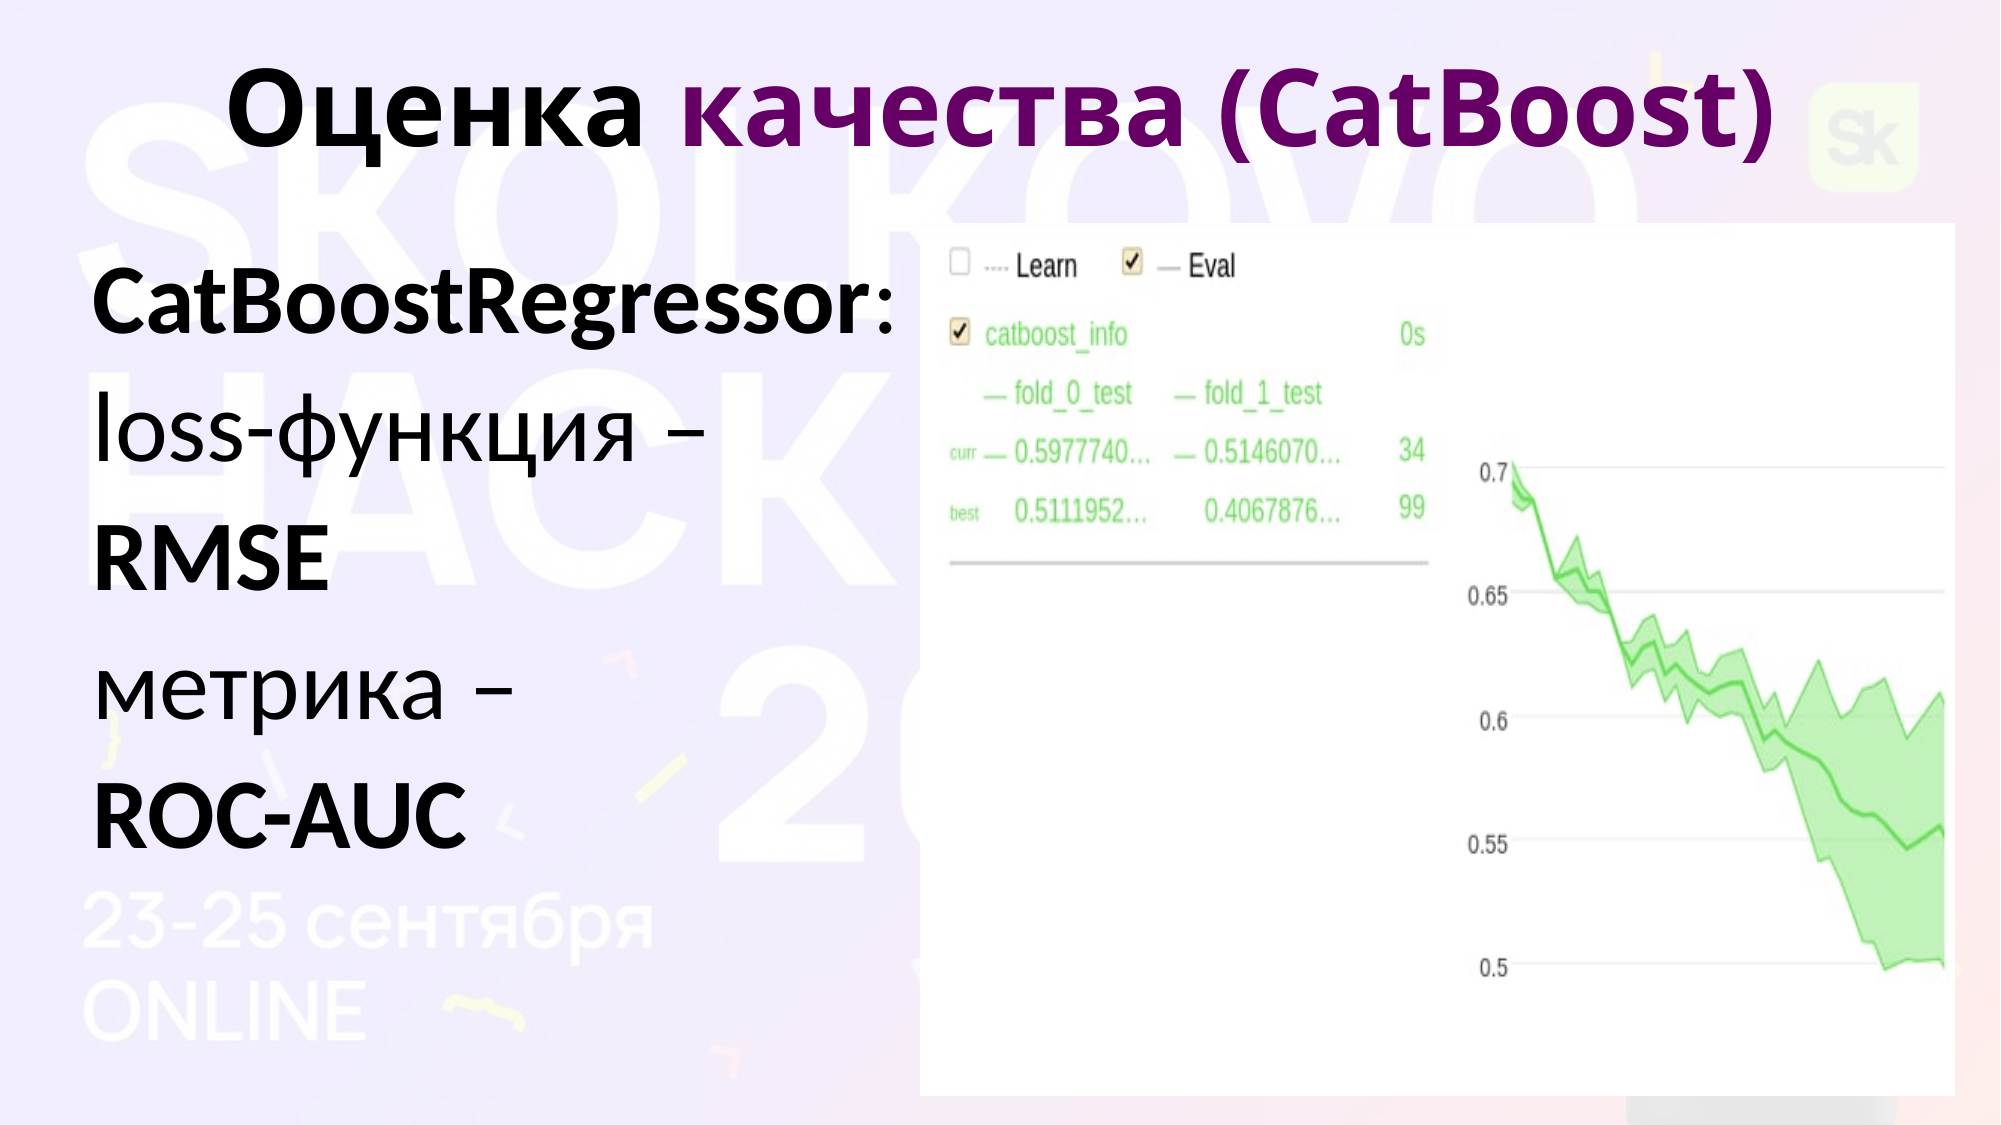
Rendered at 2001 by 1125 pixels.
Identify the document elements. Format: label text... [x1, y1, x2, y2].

picture [920, 223, 1955, 1096]
title Оценка качества (CatBoost) [137, 3, 1863, 221]
list CatBoostRegressor: loss-функция – RMSE метрика – ROC-AUC [77, 239, 1923, 1112]
